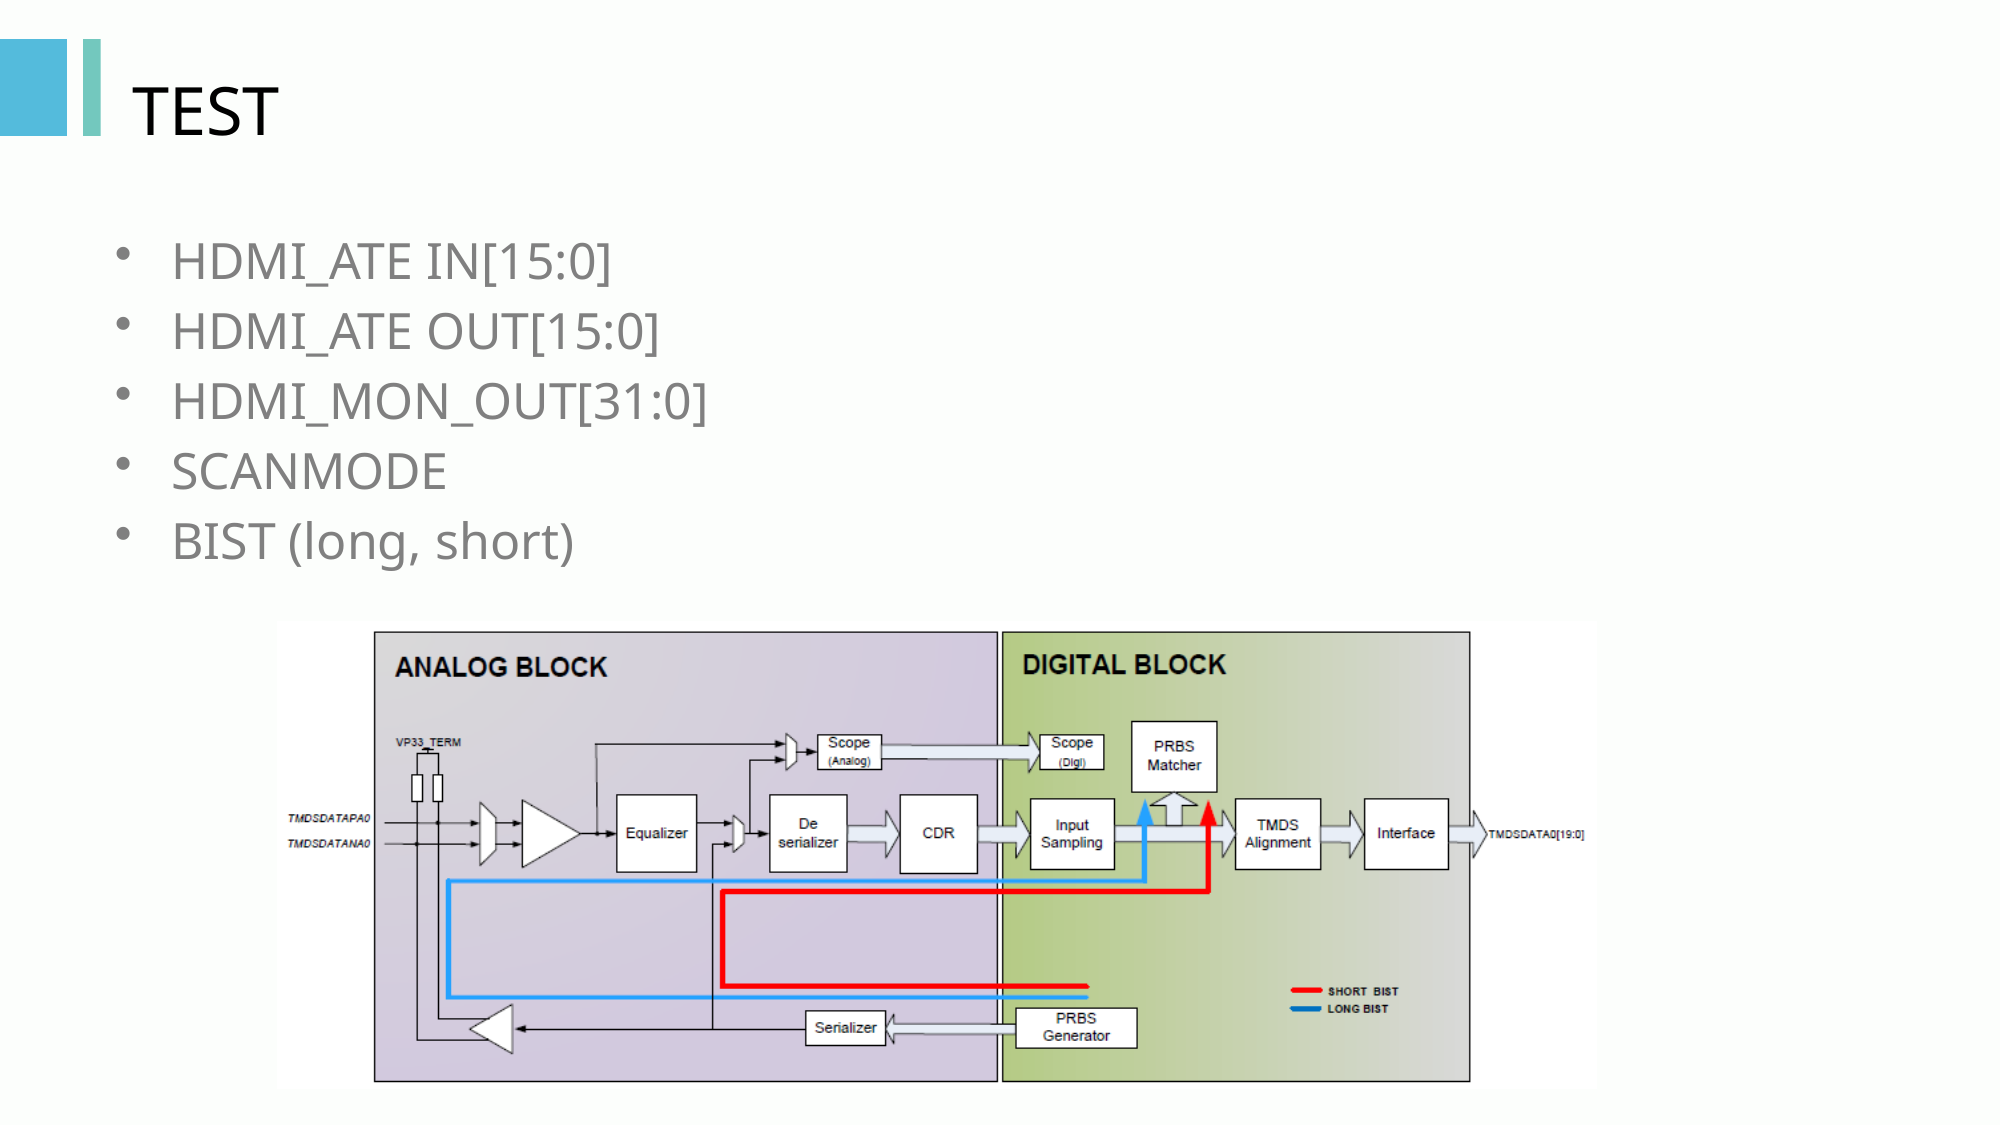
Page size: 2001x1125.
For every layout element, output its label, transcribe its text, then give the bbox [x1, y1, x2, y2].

picture [276, 621, 1597, 1089]
list HDMI_ATE IN[15:0] HDMI_ATE OUT[15:0] HDMI_MON_OUT[31:0] SCANMODE BIST (long, short) [99, 222, 1900, 1005]
title TEST [117, 39, 1900, 179]
